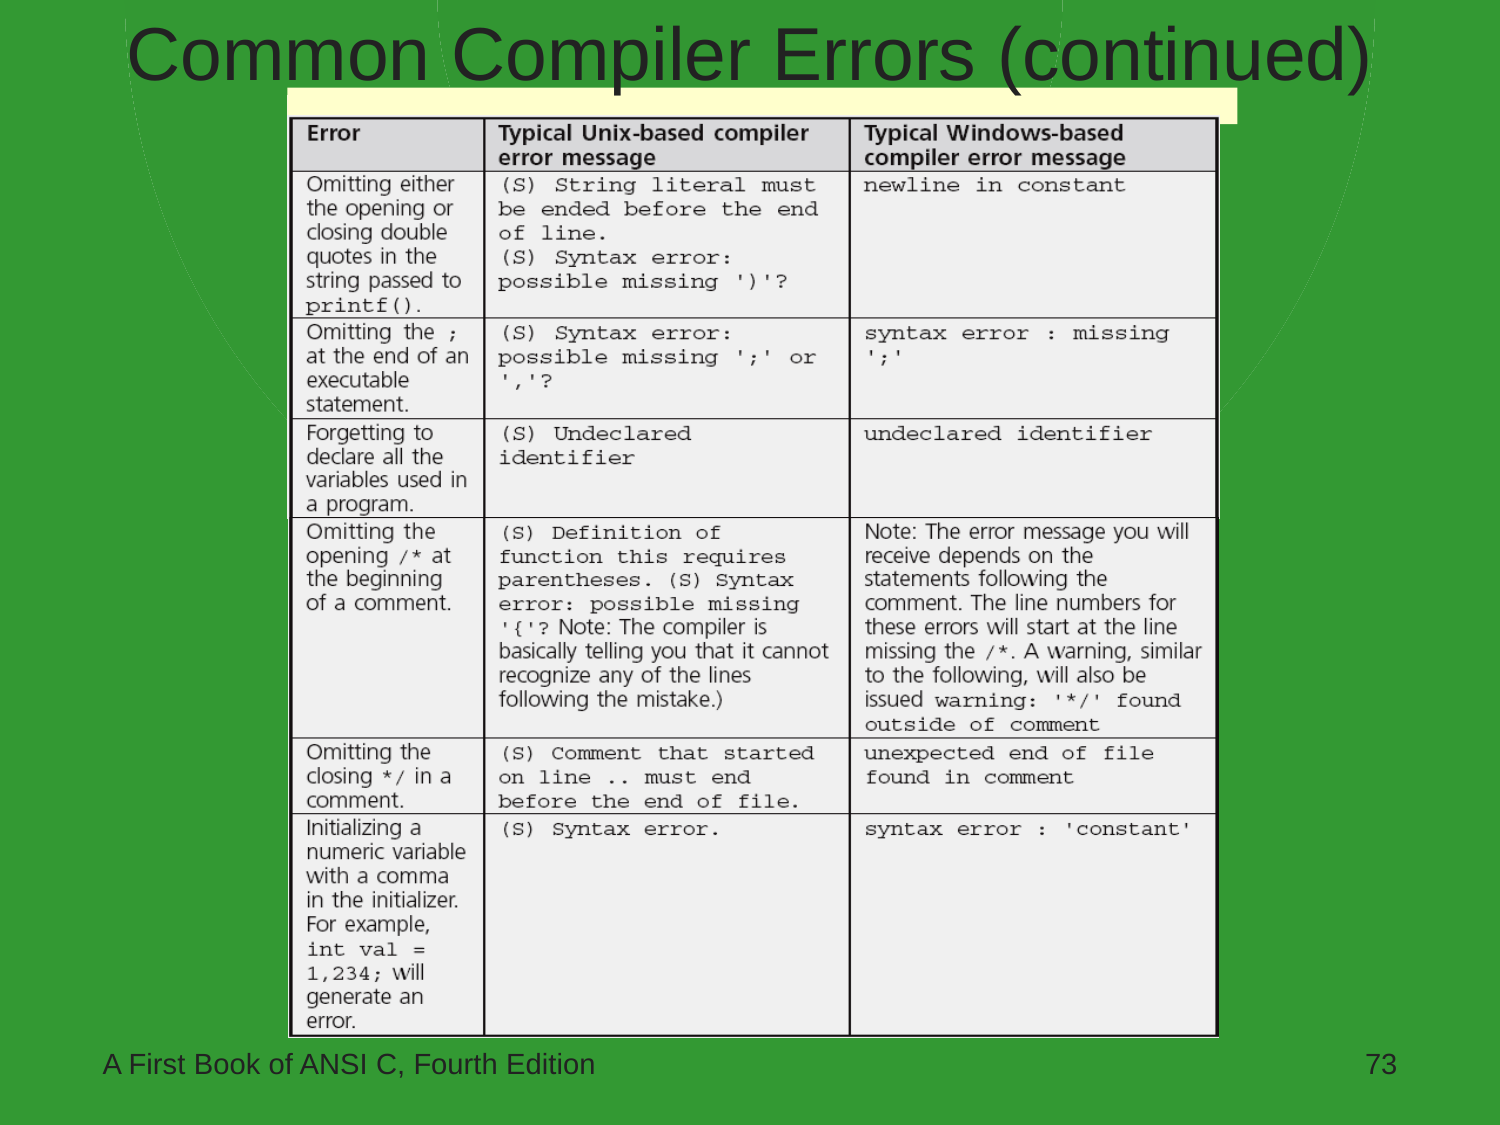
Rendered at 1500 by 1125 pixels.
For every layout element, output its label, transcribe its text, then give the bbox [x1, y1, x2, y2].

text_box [287, 87, 1238, 1038]
slide_number 73 [1074, 1037, 1413, 1101]
footer A First Book of ANSI C, Fourth Edition [87, 1037, 1051, 1101]
text_box Common Compiler Errors (continued) [87, 0, 1413, 100]
